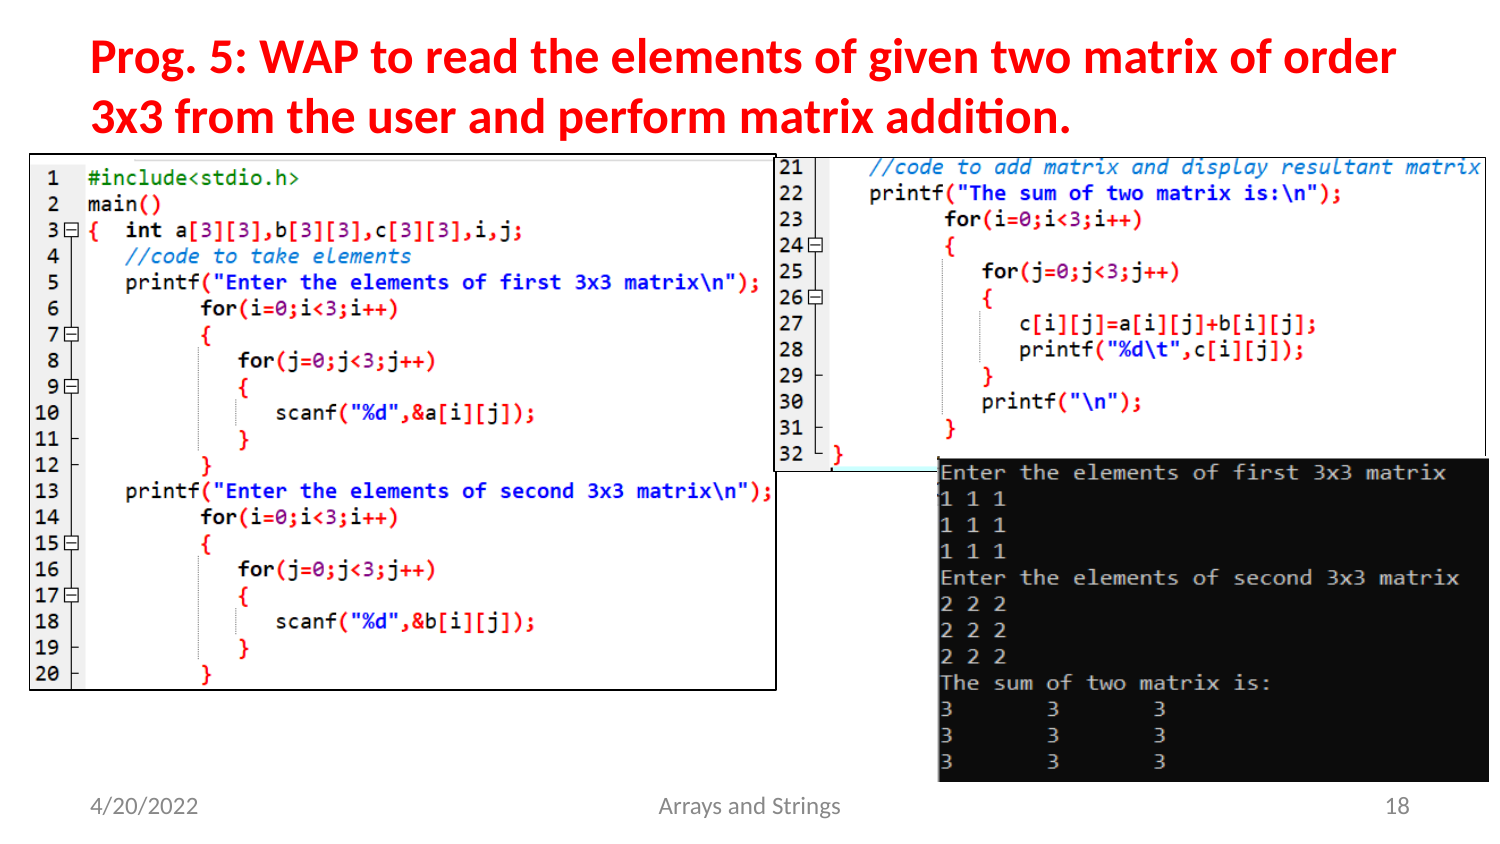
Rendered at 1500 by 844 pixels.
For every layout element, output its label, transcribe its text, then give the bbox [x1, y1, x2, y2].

picture [30, 154, 1485, 690]
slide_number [75, 782, 425, 827]
title Prog. 5: WAP to read the elements of given two matrix of order 3x3 from the user and perform matrix addition. [75, 33, 1425, 135]
footer Arrays and Strings [512, 782, 988, 827]
slide_number ‹#› [1074, 791, 1425, 827]
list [937, 455, 1489, 783]
